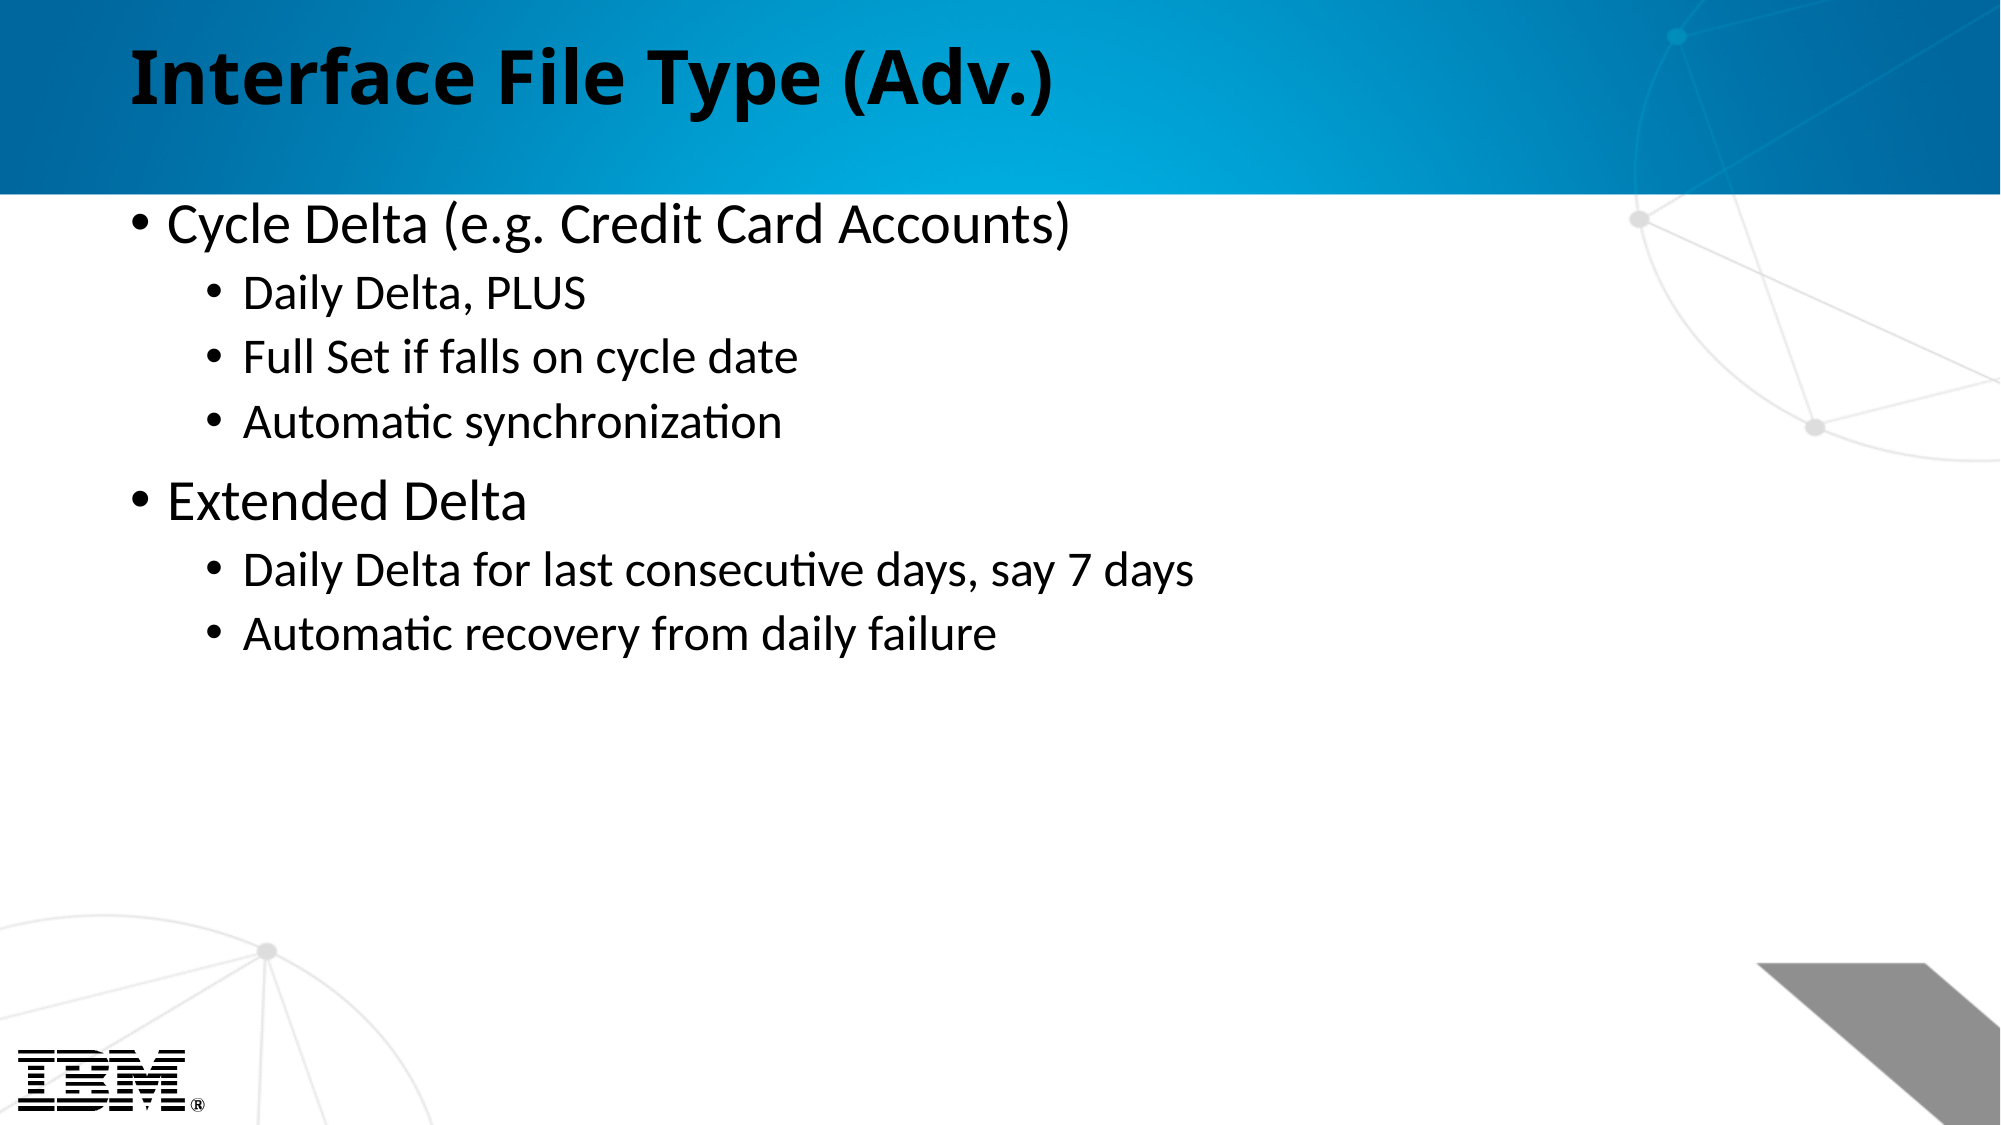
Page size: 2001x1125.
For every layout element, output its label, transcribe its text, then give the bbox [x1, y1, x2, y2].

title Interface File Type (Adv.) [115, 8, 1841, 153]
picture [0, 192, 2001, 1125]
list Cycle Delta (e.g. Credit Card Accounts) Daily Delta, PLUS Full Set if falls on cycle date Automatic synchronization Extended Delta Daily Delta for last consecutive days, say 7 days Automatic recovery from daily failure [115, 185, 1841, 987]
